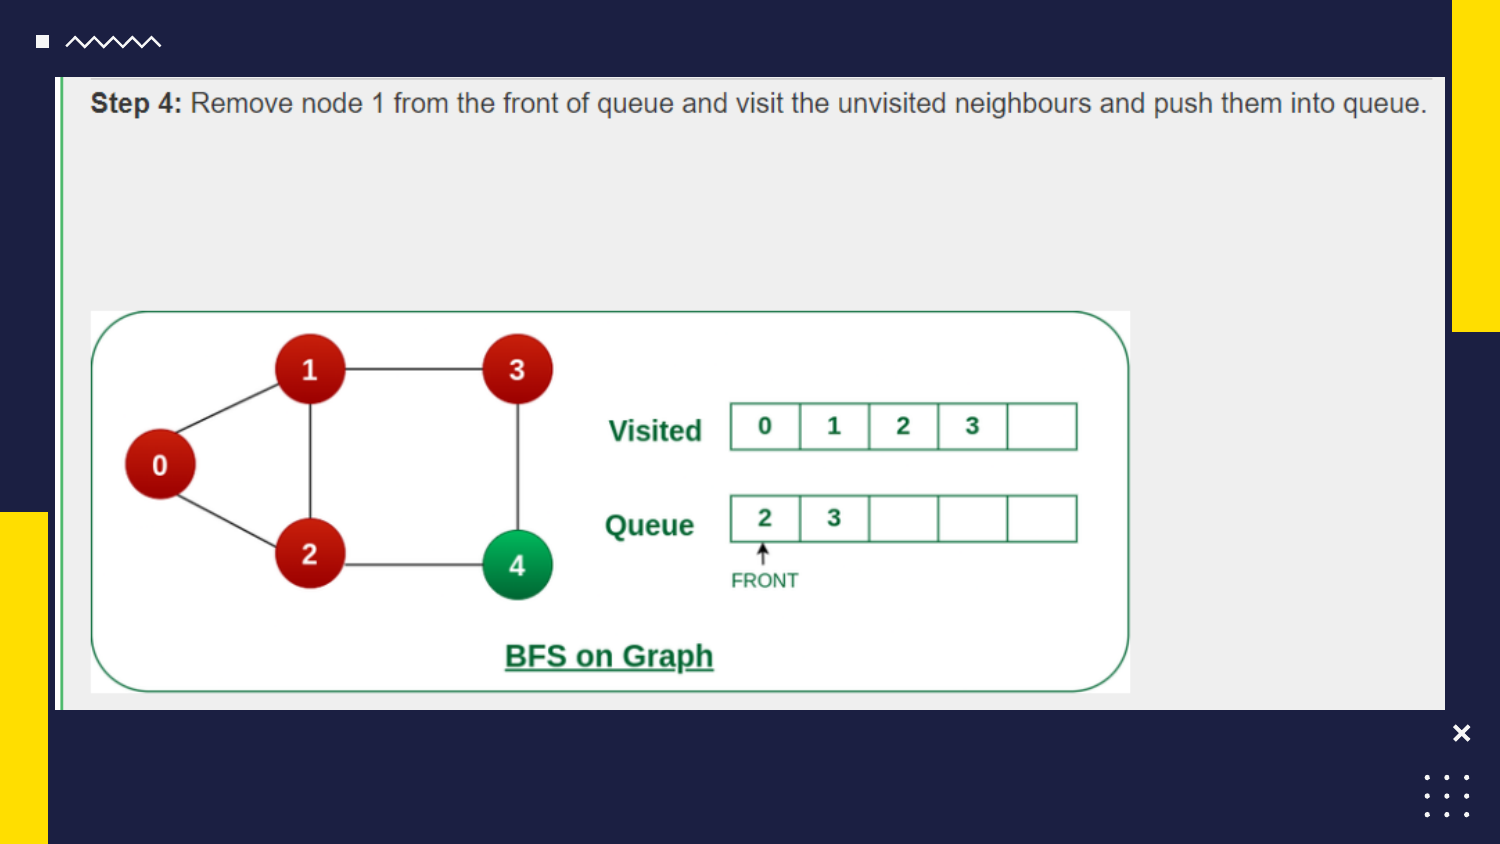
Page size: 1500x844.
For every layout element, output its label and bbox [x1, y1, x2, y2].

picture [55, 77, 1445, 711]
